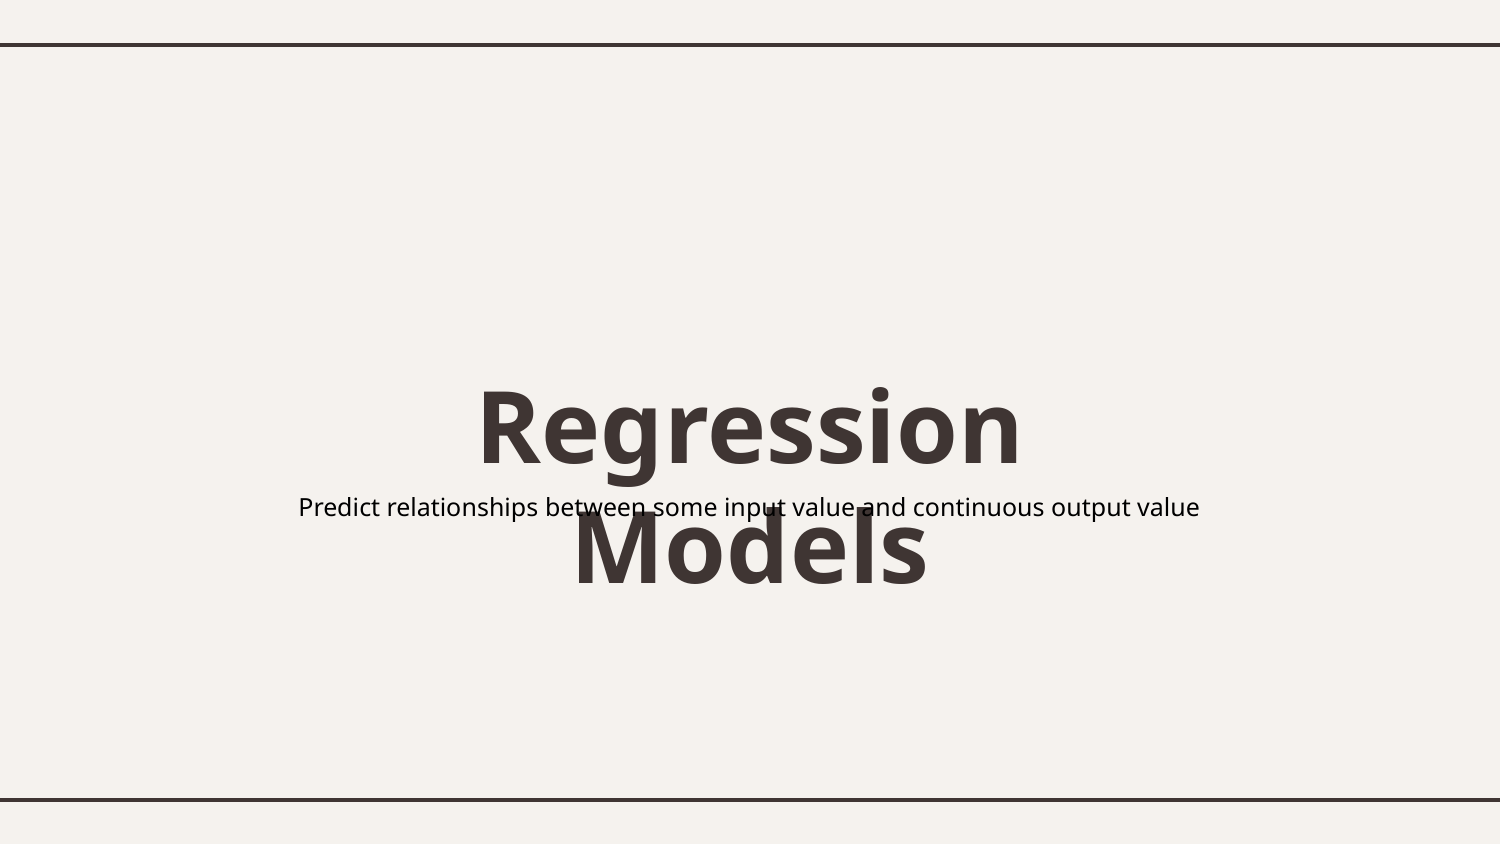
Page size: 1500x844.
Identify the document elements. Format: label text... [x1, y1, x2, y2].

text_box Predict relationships between some input value and continuous output value [245, 471, 1255, 542]
title Regression Models [298, 348, 1202, 471]
